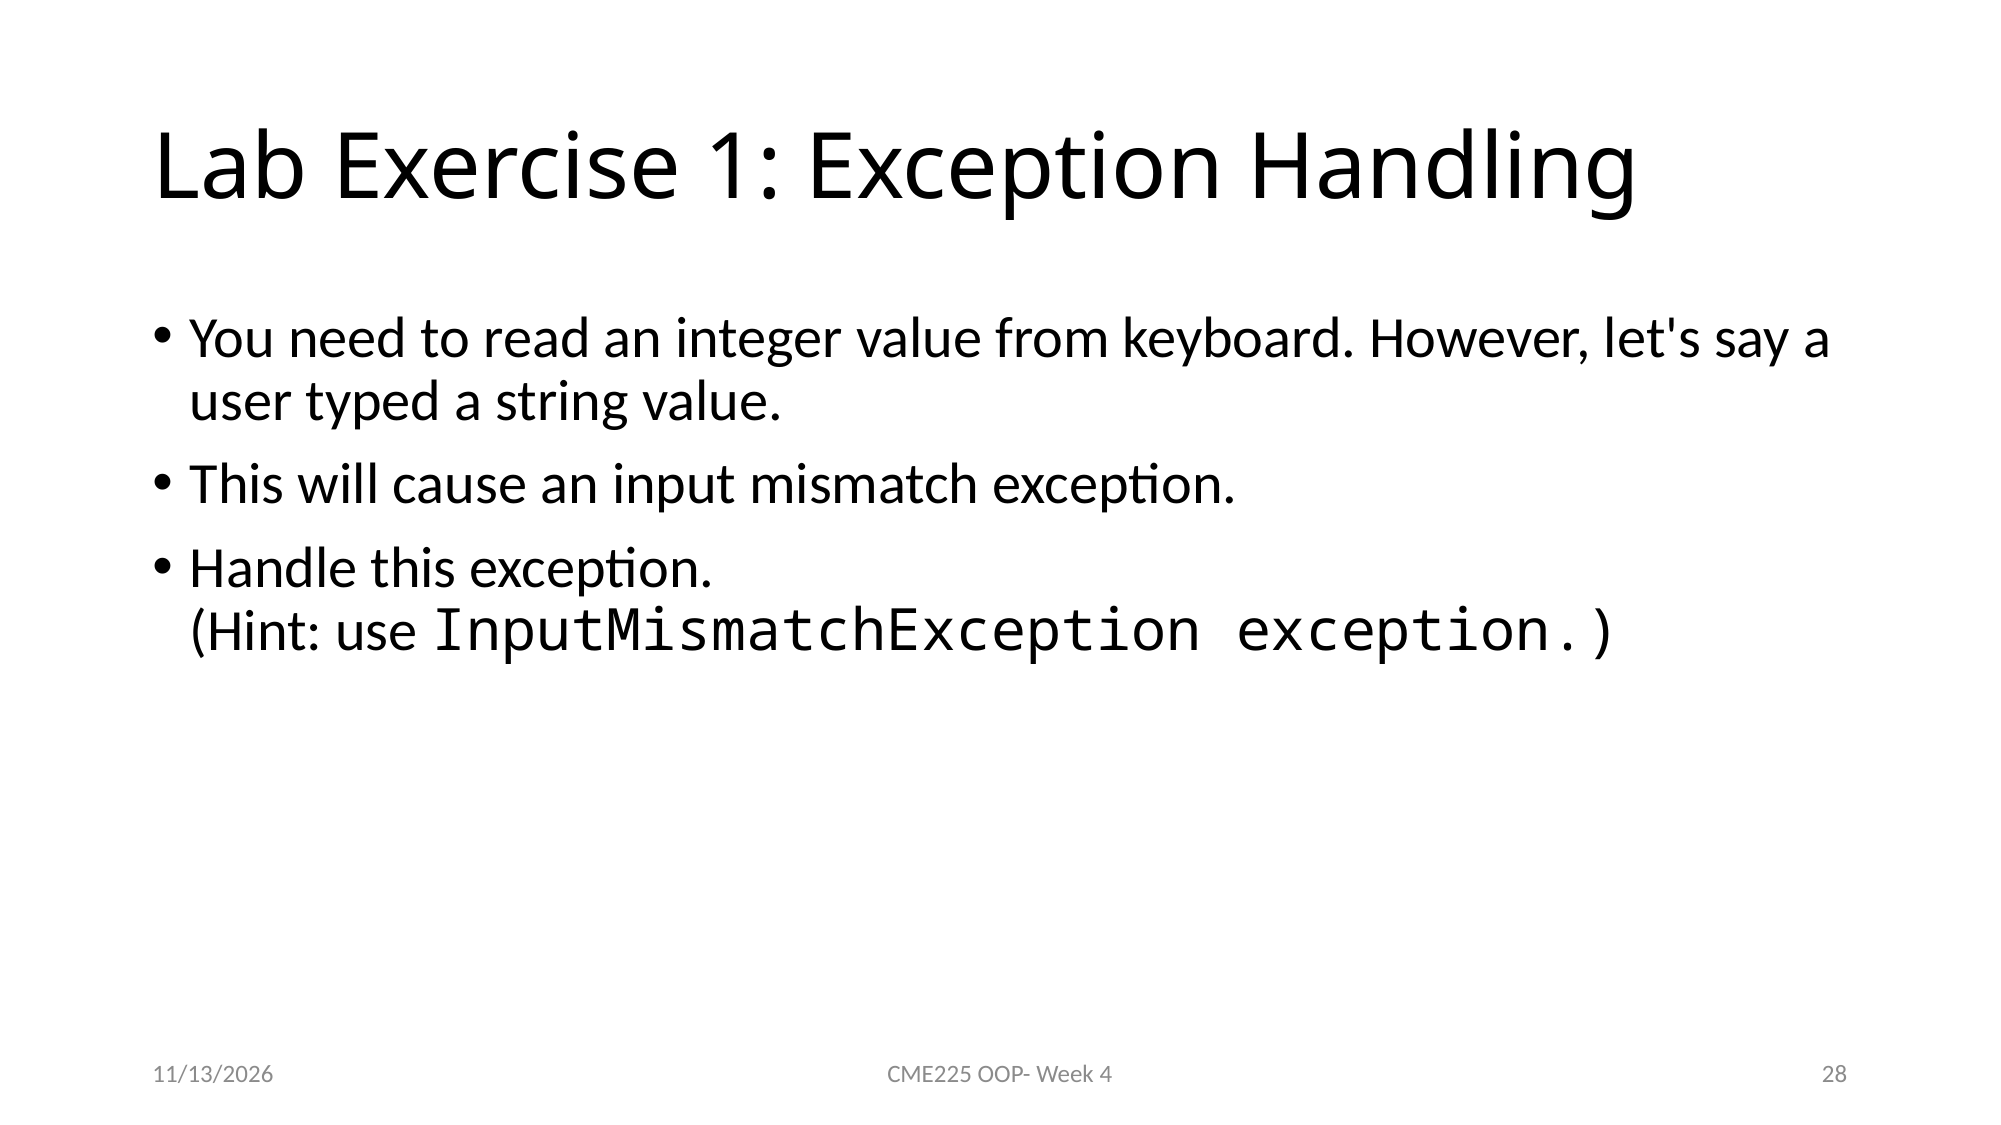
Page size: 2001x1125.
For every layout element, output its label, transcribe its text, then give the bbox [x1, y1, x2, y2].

footer CME225 OOP- Week 4 [662, 1042, 1338, 1103]
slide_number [137, 1042, 588, 1103]
list You need to read an integer value from keyboard. However, let's say a user typed a string value. This will cause an input mismatch exception. Handle this exception. (Hint: use InputMismatchException exception.) [137, 299, 1863, 1014]
slide_number 28 [1412, 1042, 1863, 1103]
title Lab Exercise 1: Exception Handling [137, 59, 1863, 278]
